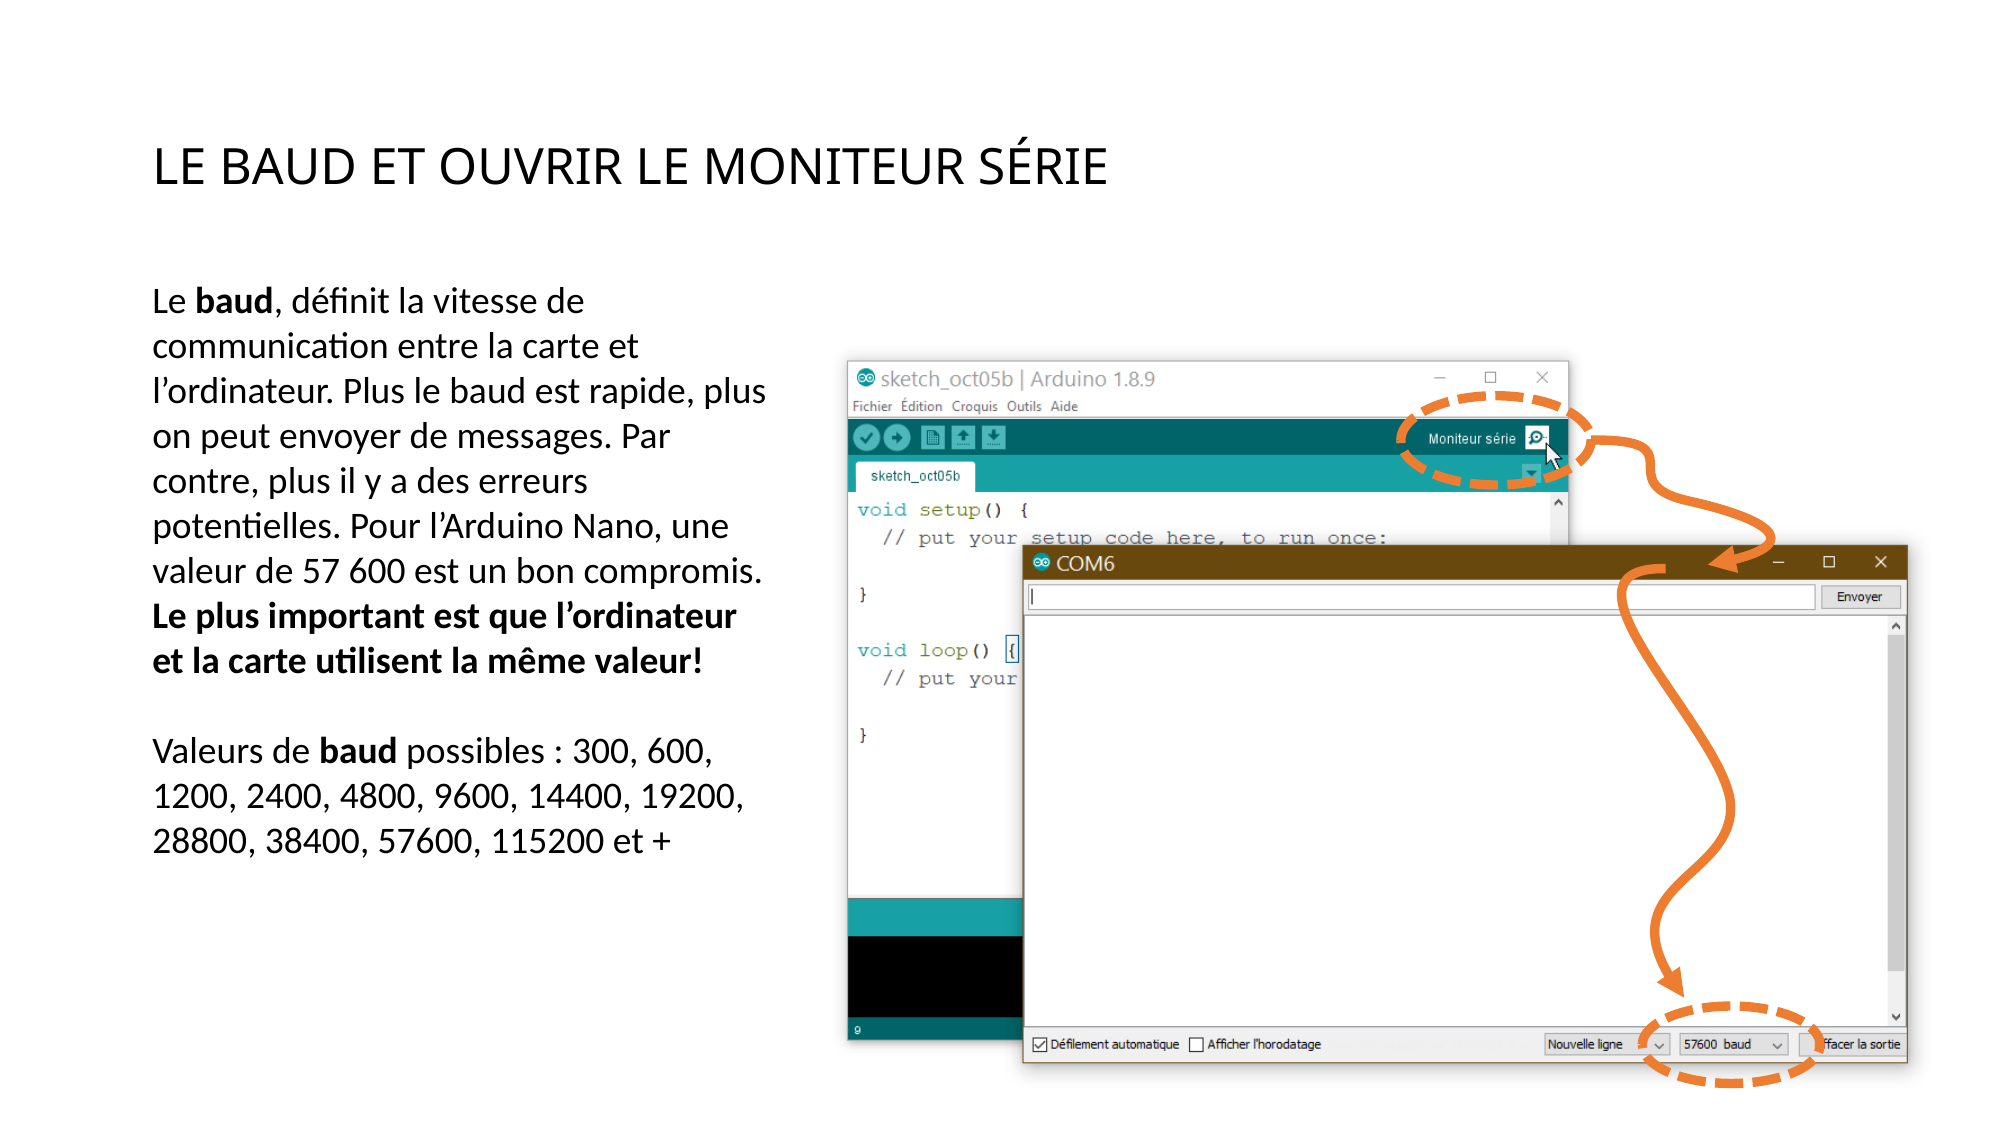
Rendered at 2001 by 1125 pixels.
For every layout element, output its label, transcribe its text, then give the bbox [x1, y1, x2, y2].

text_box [820, 329, 1944, 1096]
title LE BAUD ET OUVRIR LE MONITEUR SÉRIE [137, 59, 1863, 278]
text_box Le baud, définit la vitesse de communication entre la carte et l’ordinateur. Plus le baud est rapide, plus on peut envoyer de messages. Par contre, plus il y a des erreurs potentielles. Pour l’Arduino Nano, une valeur de 57 600 est un bon compromis. Le plus important est que l’ordinateur et la carte utilisent la même valeur! Valeurs de baud possibles : 300, 600, 1200, 2400, 4800, 9600, 14400, 19200, 28800, 38400, 57600, 115200 et + [137, 268, 789, 869]
